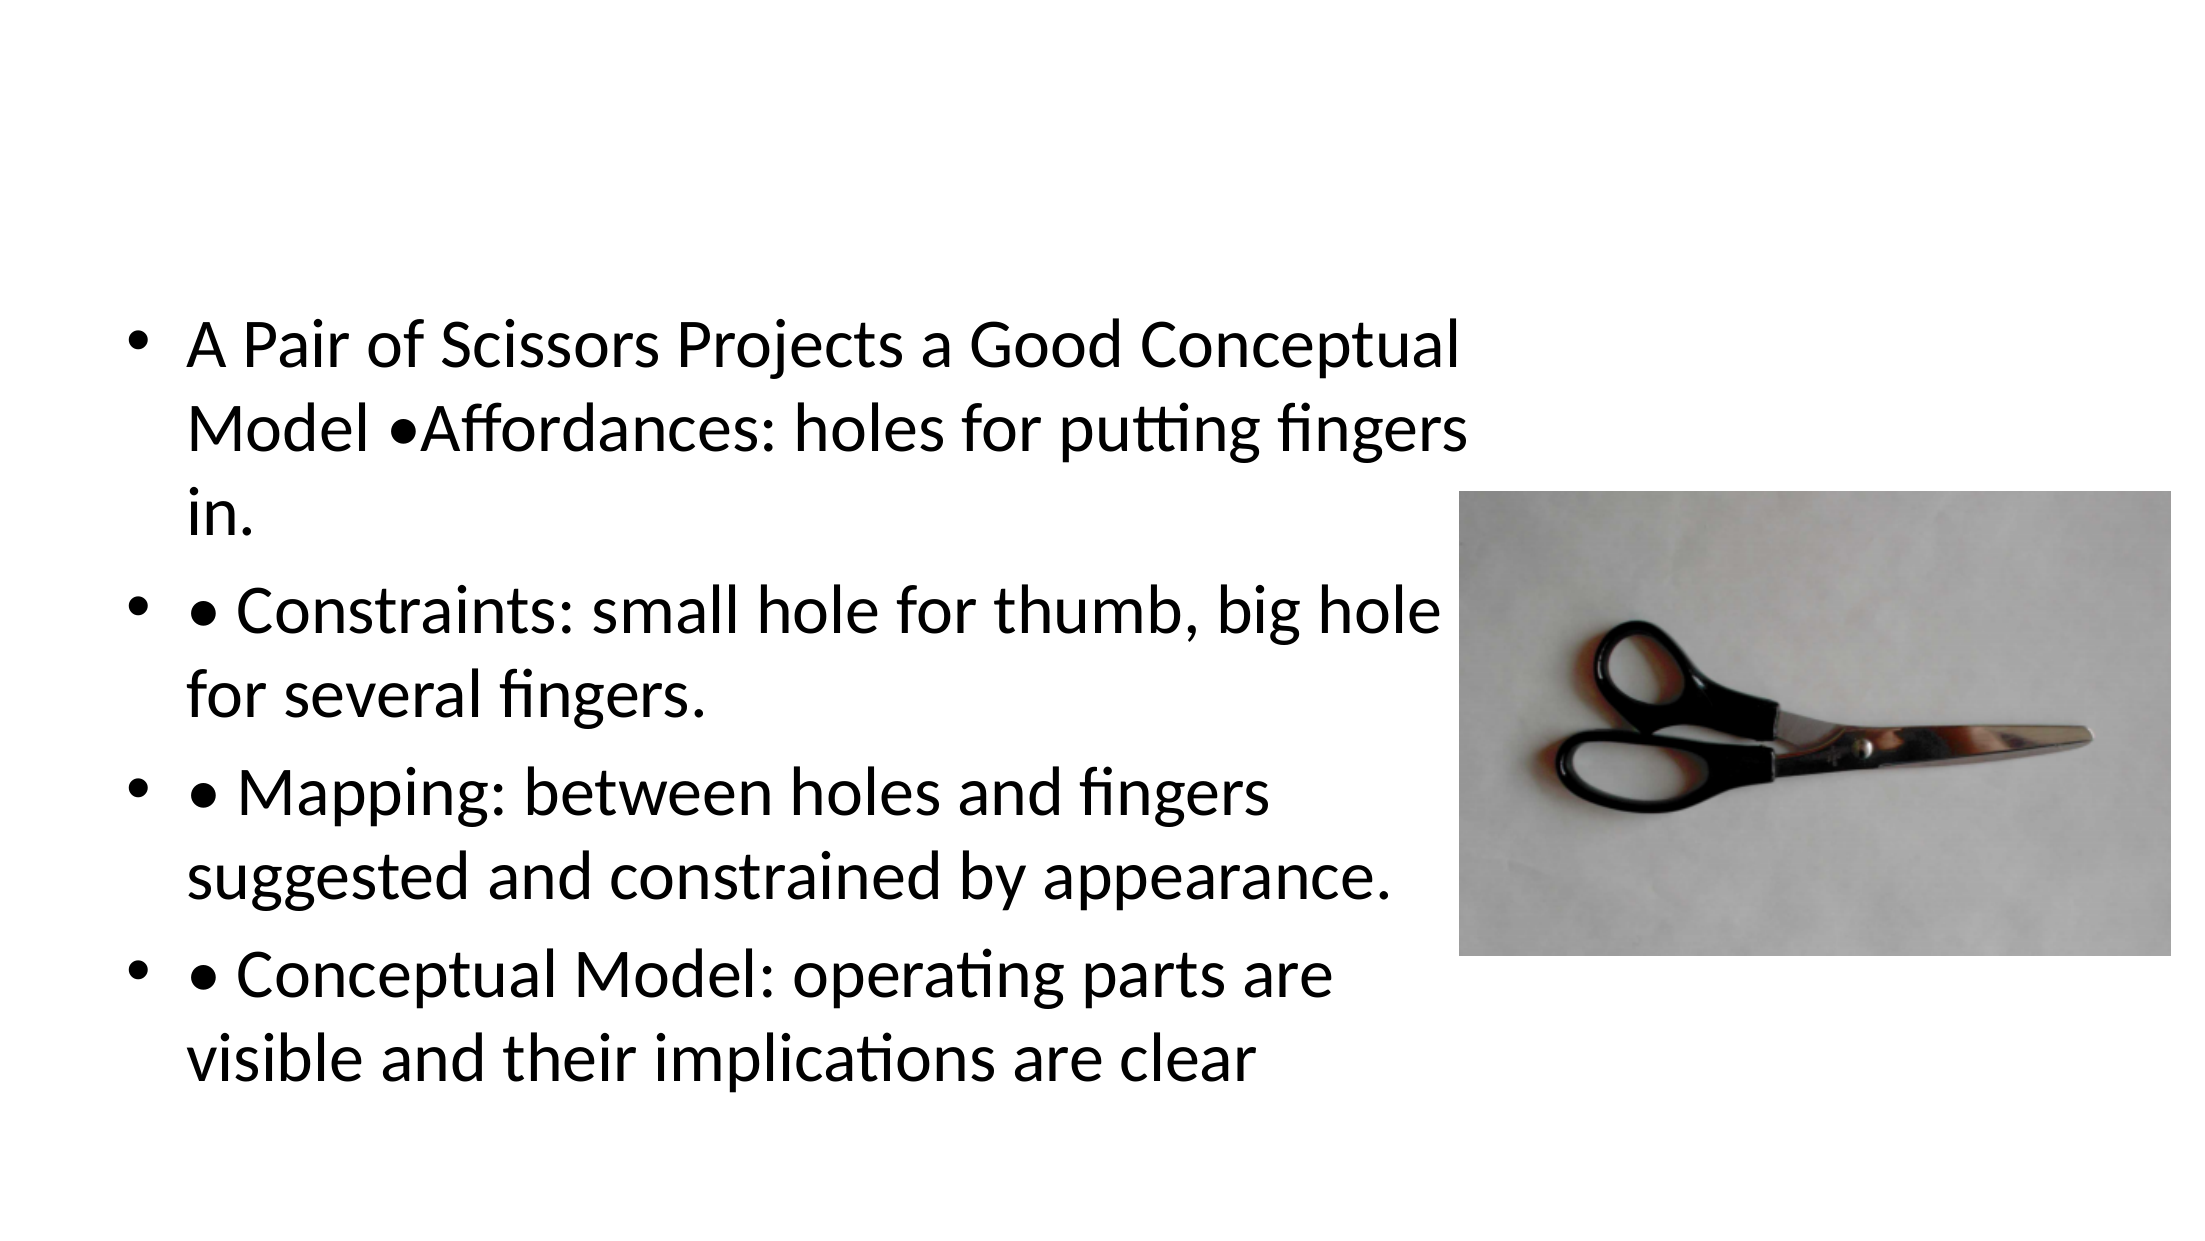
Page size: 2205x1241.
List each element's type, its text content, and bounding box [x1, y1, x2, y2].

picture [1459, 491, 2171, 956]
list A Pair of Scissors Projects a Good Conceptual Model •Affordances: holes for putting fingers in. • Constraints: small hole for thumb, big hole for several fingers. • Mapping: between holes and fingers suggested and constrained by appearance. • Conceptual Model: operating parts are visible and their implications are clear [110, 289, 1489, 1108]
